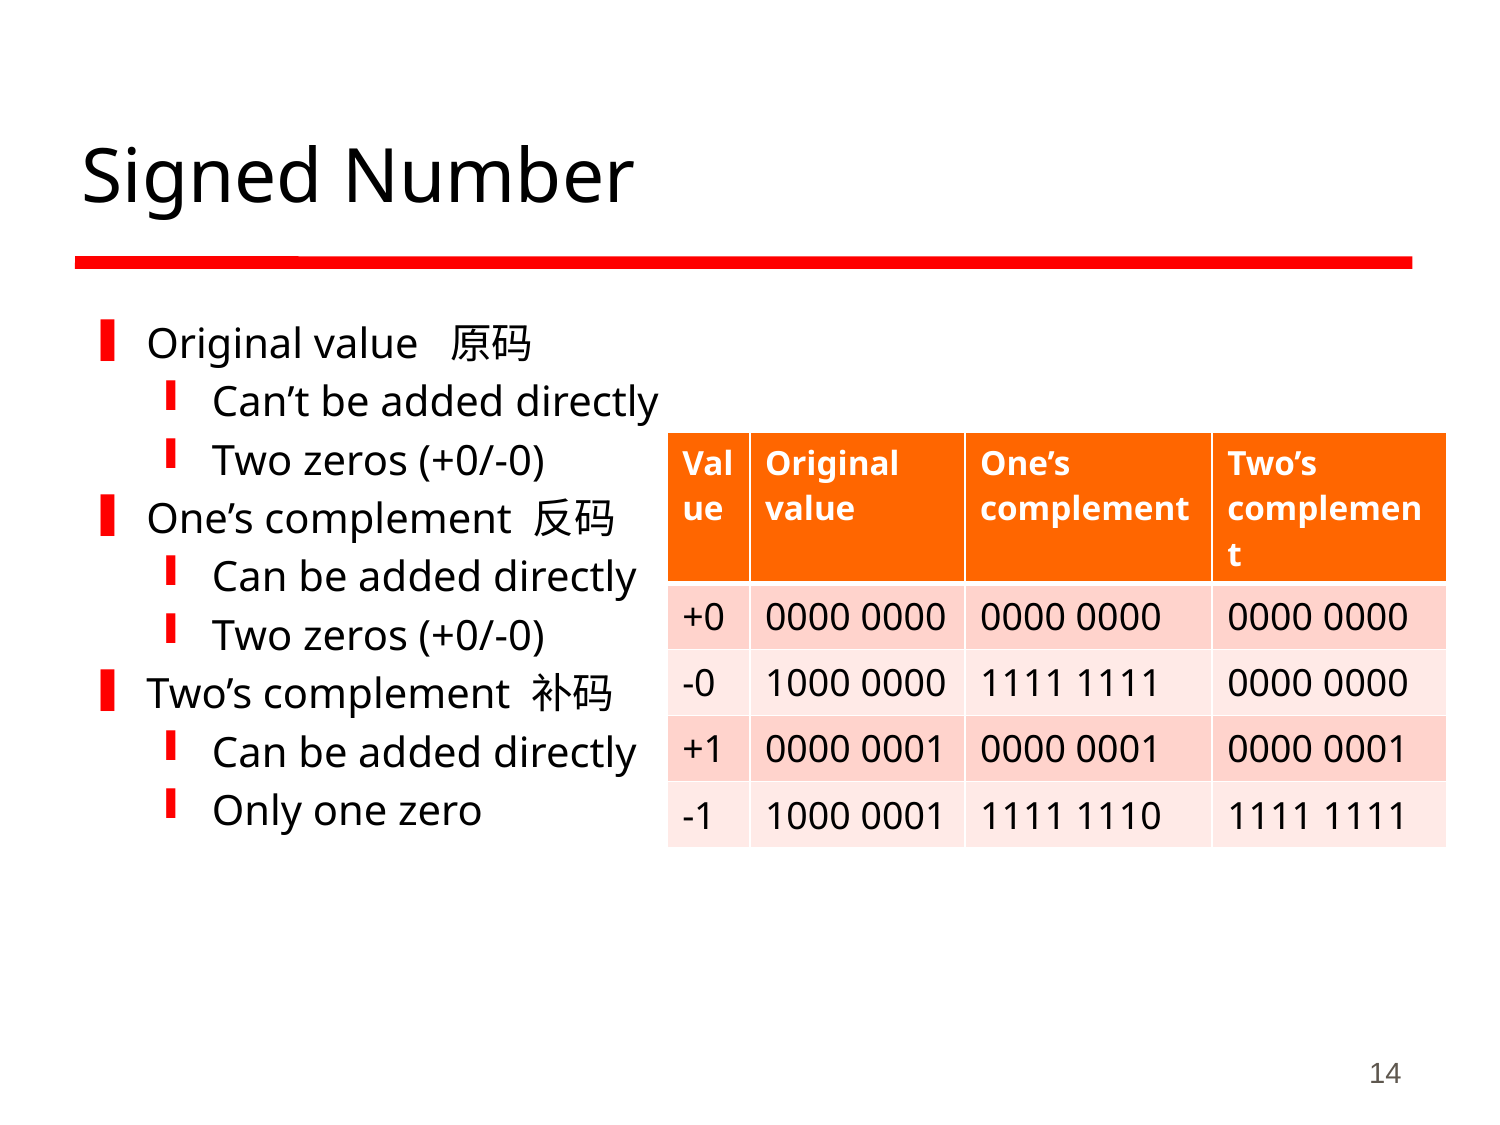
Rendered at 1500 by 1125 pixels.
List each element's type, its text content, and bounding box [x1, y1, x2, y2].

table_cell 0000 0000 [751, 586, 964, 649]
table_cell 0000 0000 [1213, 586, 1446, 649]
table_header Original value [751, 433, 964, 581]
table_cell -1 [668, 782, 749, 847]
table_cell 0000 0001 [966, 716, 1211, 781]
table_cell 1111 1111 [966, 650, 1211, 715]
table_cell 0000 0000 [966, 586, 1211, 649]
table_cell 1111 1110 [966, 782, 1211, 847]
table_cell 0000 0000 [1213, 650, 1446, 715]
table_header Value [668, 433, 749, 581]
title Signed Number [66, 37, 1413, 226]
table_cell 1111 1111 [1213, 782, 1446, 847]
table_cell 0000 0001 [751, 716, 964, 781]
table_cell +0 [668, 586, 749, 649]
list Original value 原码 Can’t be added directly Two zeros (+0/-0) One’s complement 反码 Can be added directly Two zeros (+0/-0) Two’s complement 补码 Can be added directly Only one zero [74, 309, 881, 1071]
table_header Two’s complement [1213, 433, 1446, 581]
table_cell +1 [668, 716, 749, 781]
table_cell 1000 0001 [751, 782, 964, 847]
slide_number 14 [1103, 1021, 1417, 1098]
table_cell 0000 0001 [1213, 716, 1446, 781]
table_cell 1000 0000 [751, 650, 964, 715]
table_header One’s complement [966, 433, 1211, 581]
table_cell -0 [668, 650, 749, 715]
